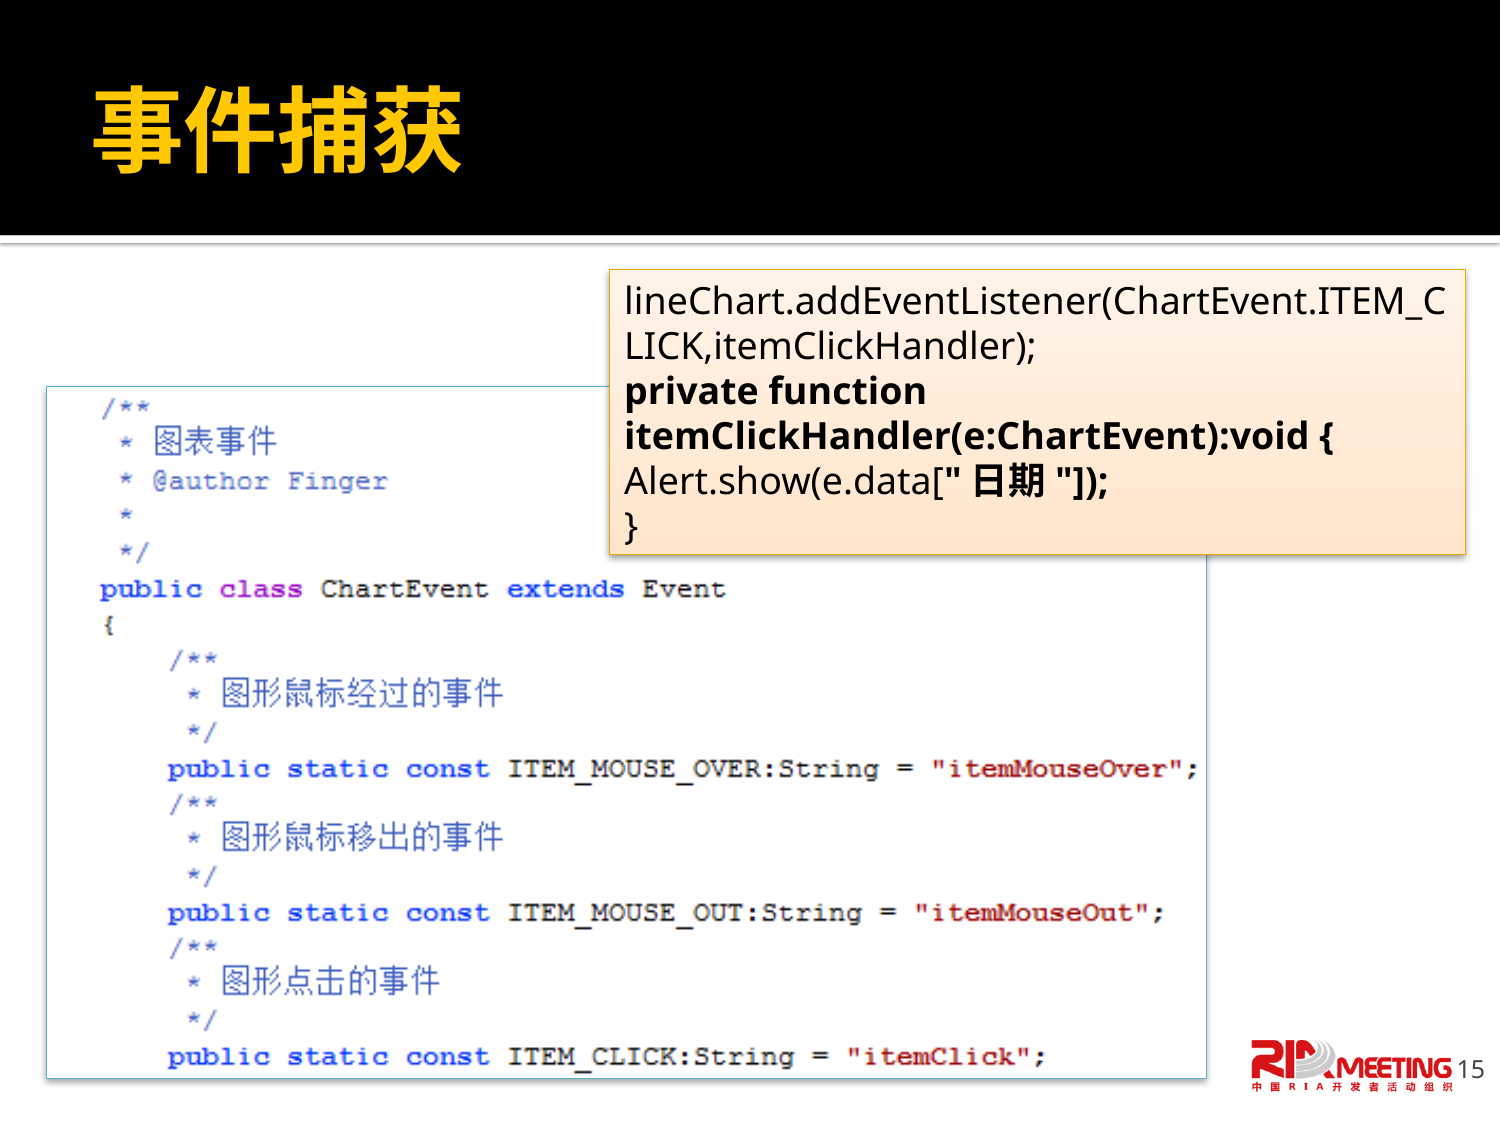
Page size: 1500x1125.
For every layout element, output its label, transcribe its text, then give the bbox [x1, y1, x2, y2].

slide_number 15 [1417, 1042, 1500, 1088]
picture [1242, 1031, 1461, 1099]
title 事件捕获 [75, 25, 1425, 231]
text_box lineChart.addEventListener(ChartEvent.ITEM_CLICK,itemClickHandler); private function itemClickHandler(e:ChartEvent):void { Alert.show(e.data["日期"]); } [609, 269, 1466, 555]
picture [46, 386, 1206, 1079]
